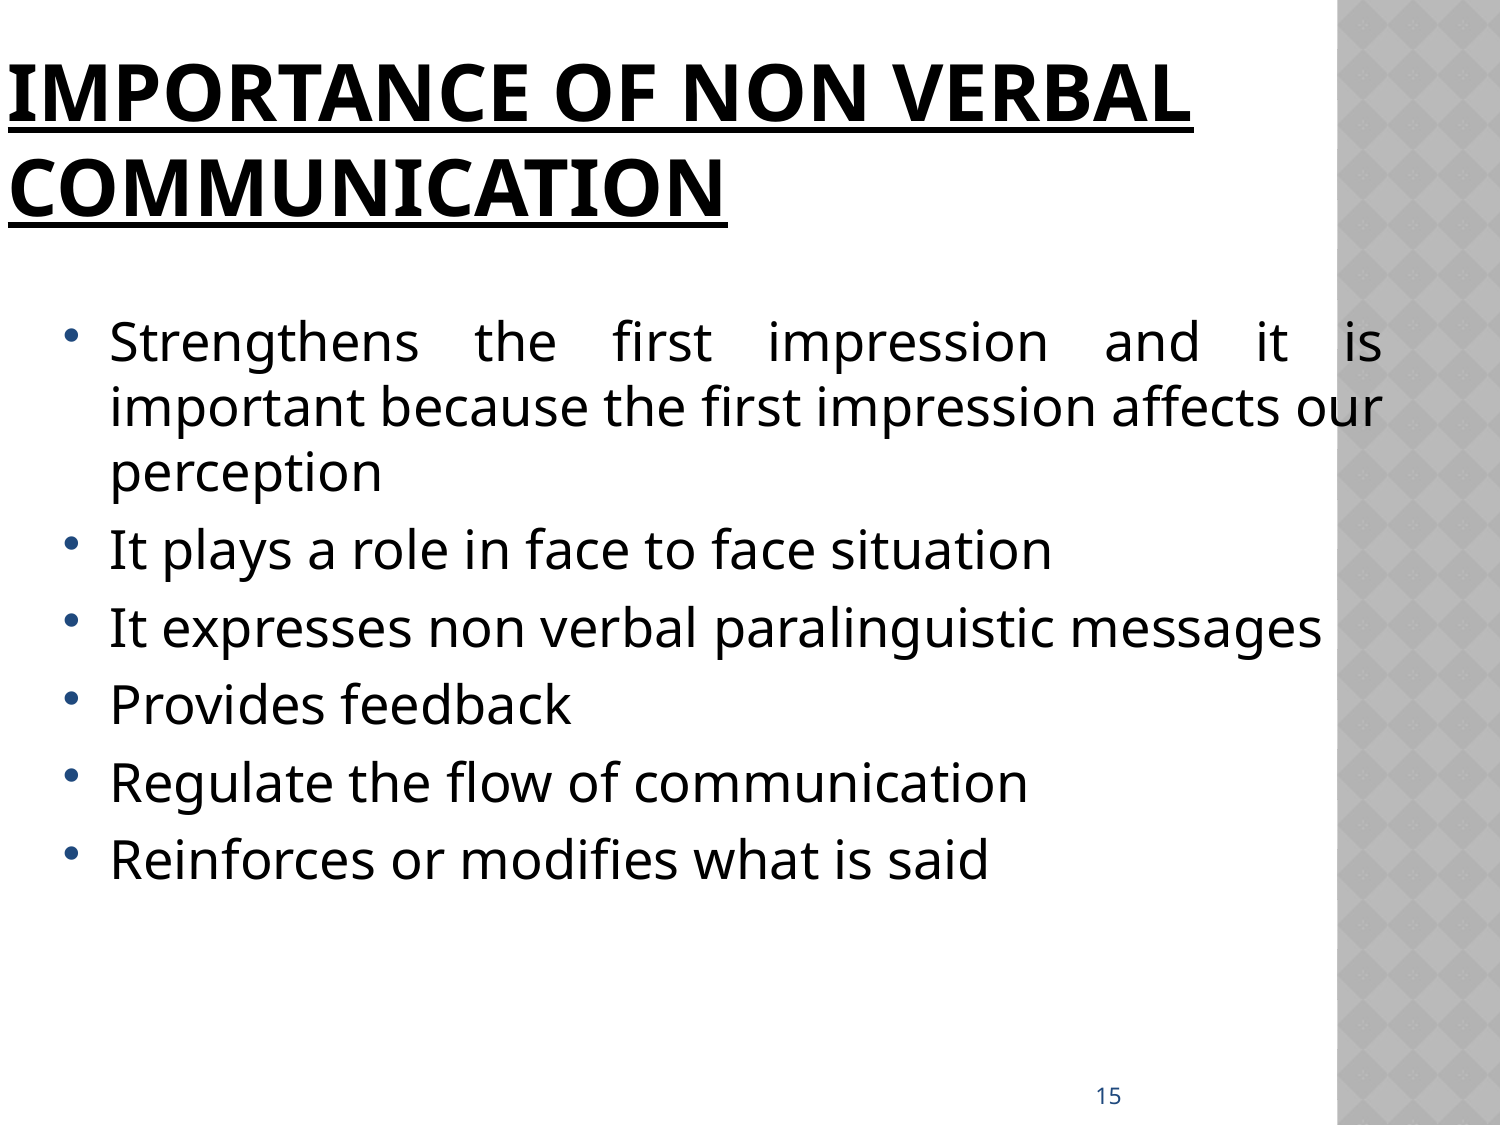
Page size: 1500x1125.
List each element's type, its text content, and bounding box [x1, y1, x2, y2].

title IMPORTANCE OF NON VERBAL COMMUNICATION [0, 0, 1500, 233]
list Strengthens the first impression and it is important because the first impression affects our perception It plays a role in face to face situation It expresses non verbal paralinguistic messages Provides feedback Regulate the flow of communication Reinforces or modifies what is said [50, 299, 1400, 1080]
slide_number 15 [1025, 1075, 1122, 1113]
